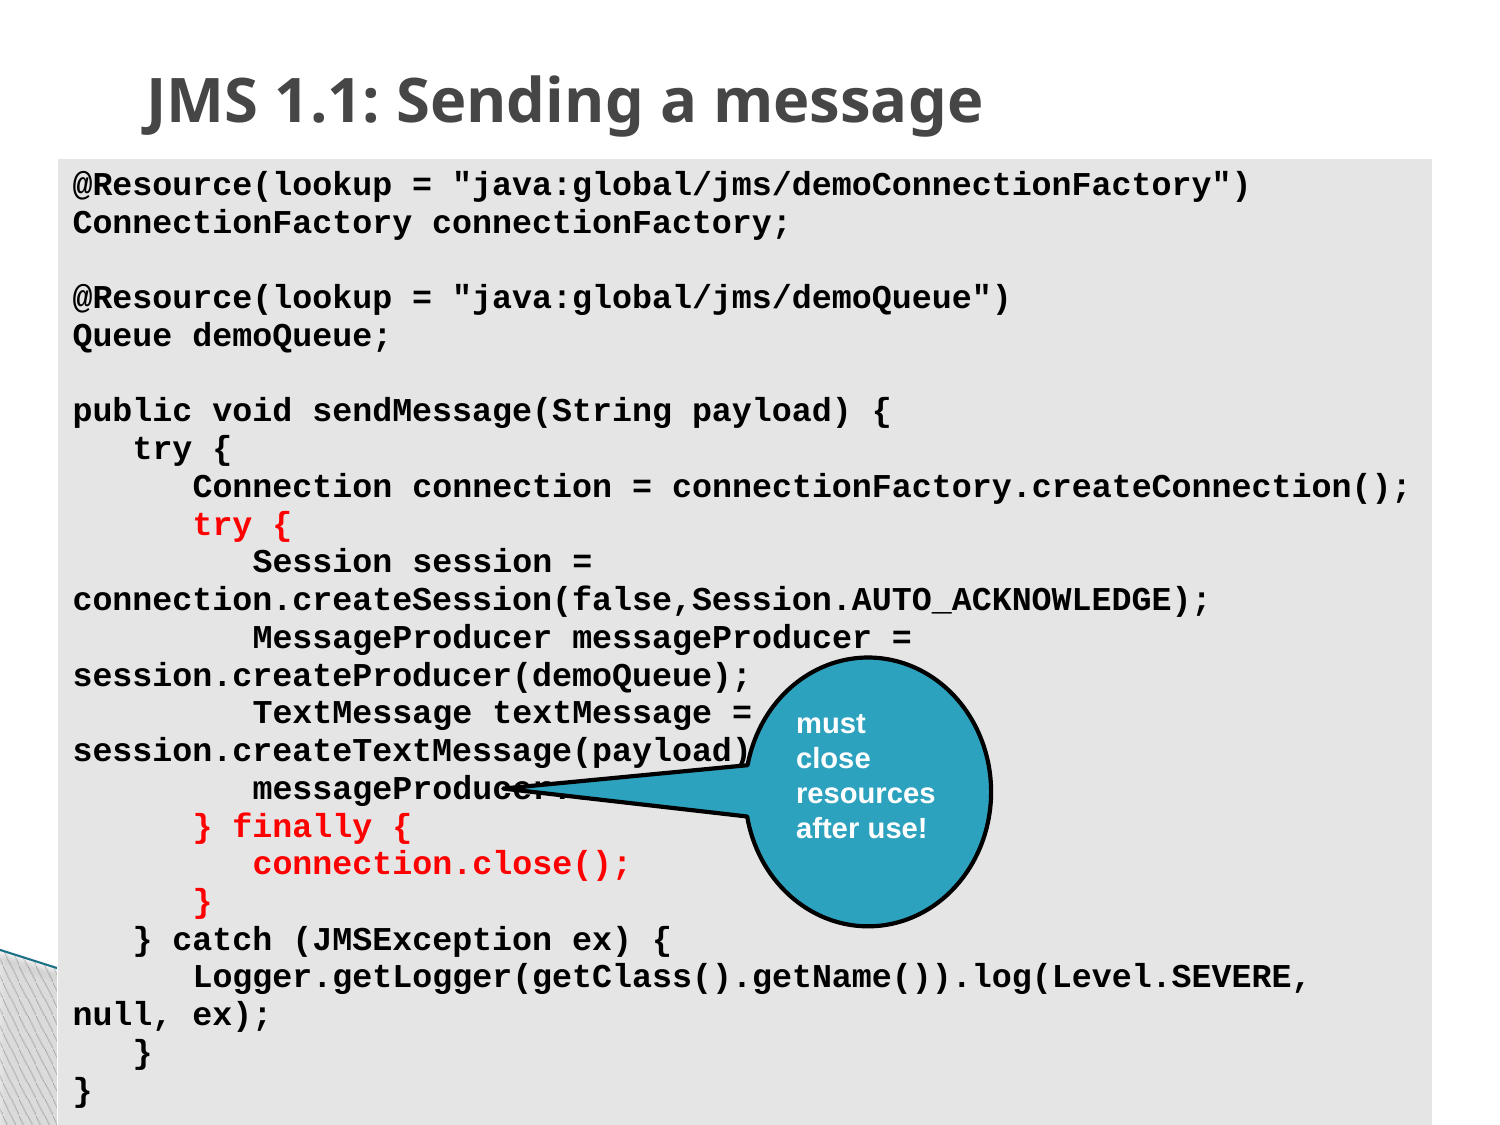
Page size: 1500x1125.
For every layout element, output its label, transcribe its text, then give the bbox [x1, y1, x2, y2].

table_header @Resource(lookup = "java:global/jms/demoConnectionFactory") ConnectionFactory connectionFactory; @Resource(lookup = "java:global/jms/demoQueue") Queue demoQueue; public void sendMessage(String payload) { try { Connection connection = connectionFactory.createConnection(); try { Session session = connection.createSession(false,Session.AUTO_ACKNOWLEDGE); MessageProducer messageProducer = session.createProducer(demoQueue); TextMessage textMessage = session.createTextMessage(payload); messageProducer.send(textMessage); } finally { connection.close(); } } catch (JMSException ex) { Logger.getLogger(getClass().getName()).log(Level.SEVERE, null, ex); } } [58, 159, 1432, 1125]
text_box must close resources after use! [503, 657, 992, 927]
title JMS 1.1: Sending a message [131, 53, 1482, 143]
